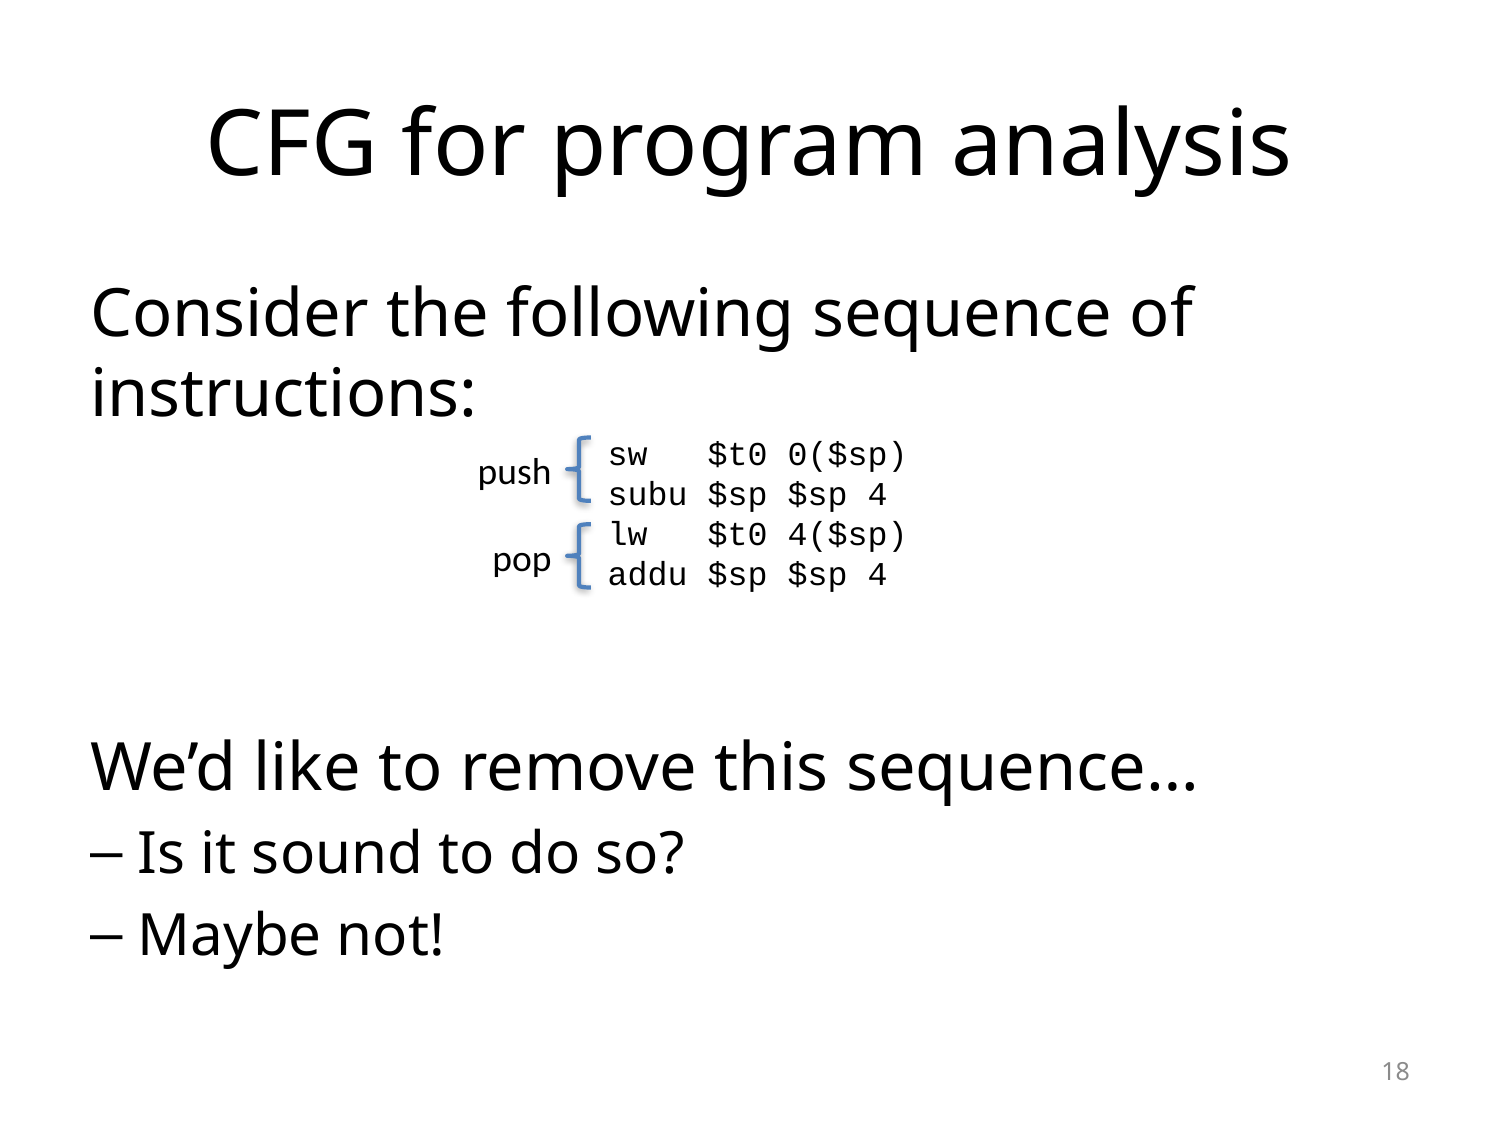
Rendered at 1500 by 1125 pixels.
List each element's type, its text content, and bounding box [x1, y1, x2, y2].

text_box [567, 435, 591, 503]
text_box [567, 522, 591, 590]
title CFG for program analysis [75, 45, 1425, 233]
text_box push [462, 439, 567, 500]
text_box sw $t0 0($sp) subu $sp $sp 4 lw $t0 4($sp) addu $sp $sp 4 [593, 424, 923, 600]
slide_number 18 [1074, 1042, 1425, 1103]
list Consider the following sequence of instructions: We’d like to remove this sequence… Is it sound to do so? Maybe not! [75, 262, 1425, 1005]
text_box pop [477, 526, 567, 587]
